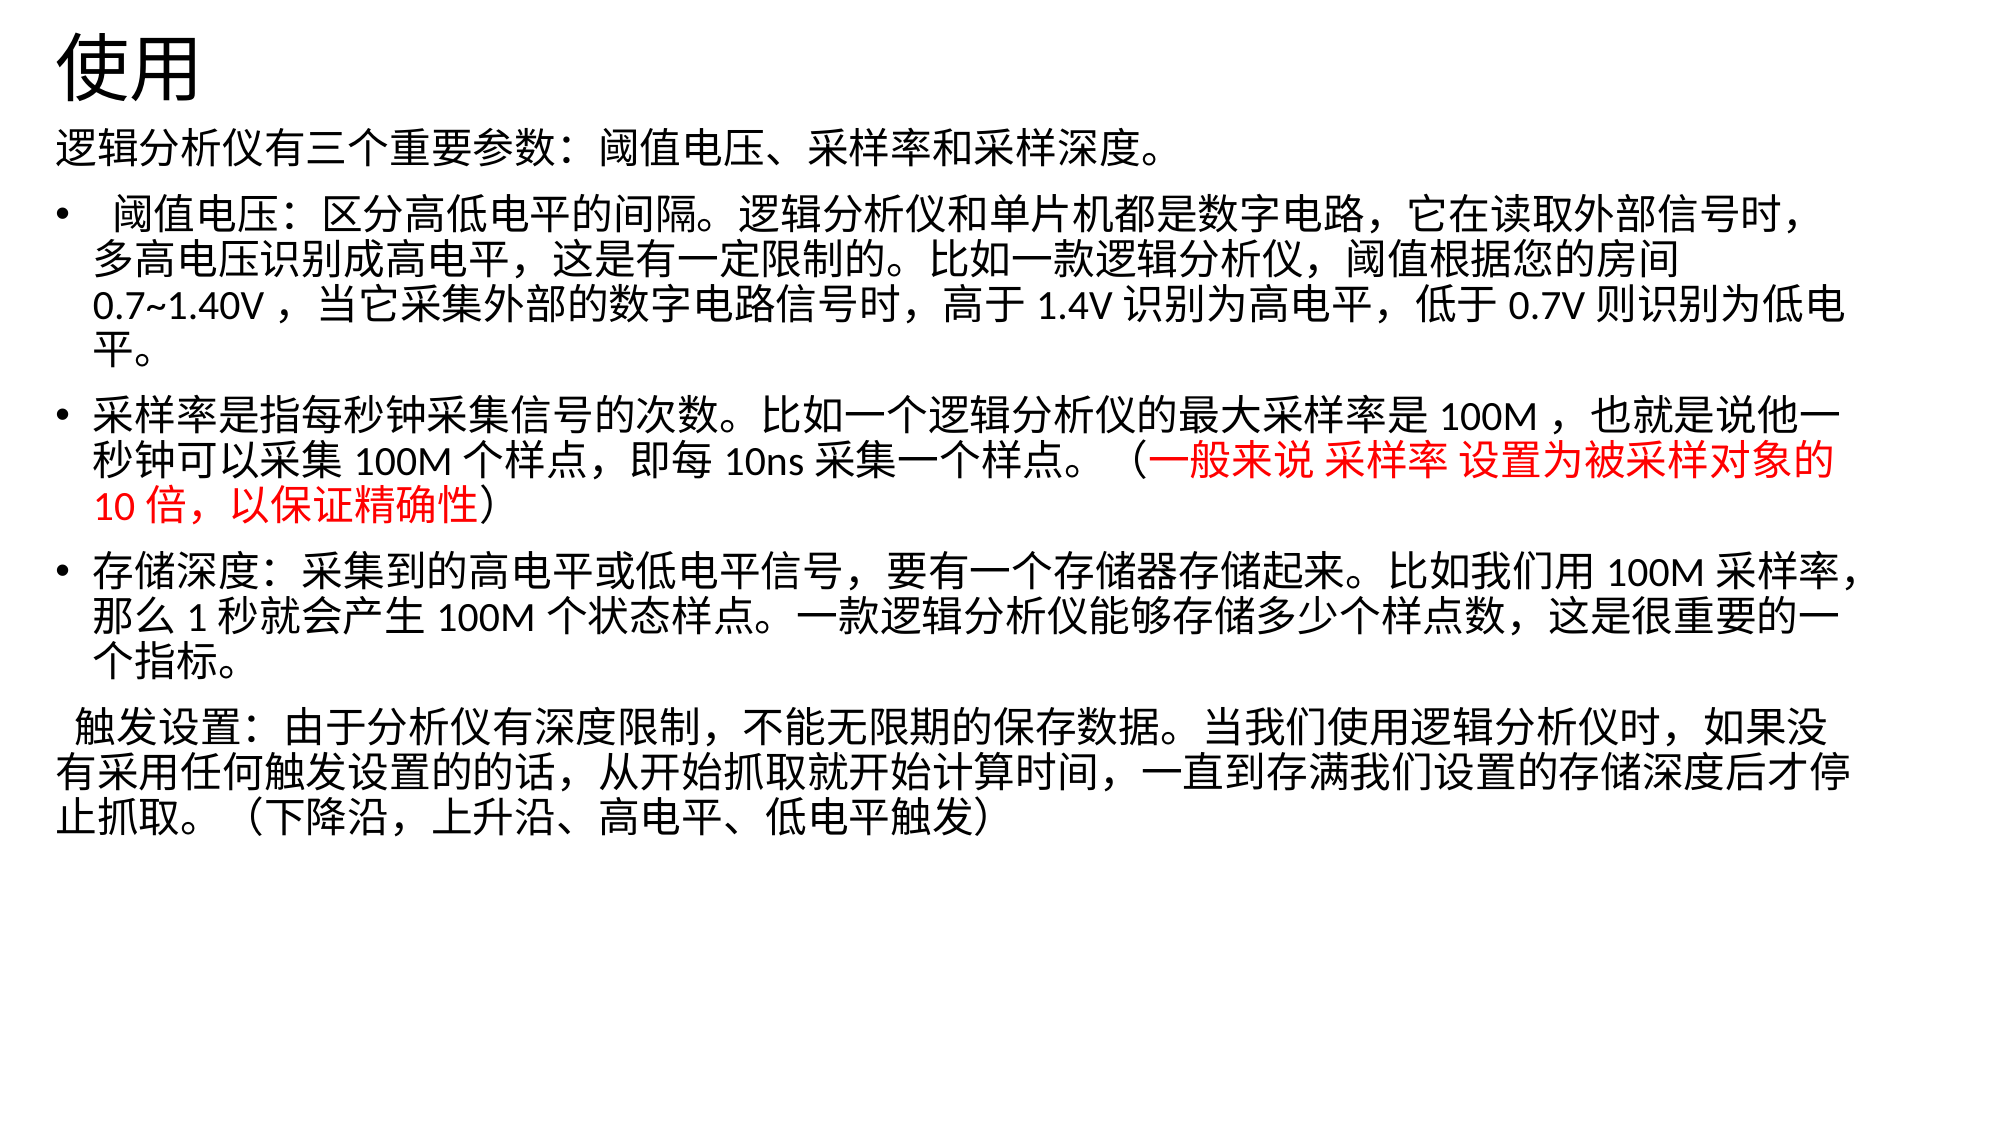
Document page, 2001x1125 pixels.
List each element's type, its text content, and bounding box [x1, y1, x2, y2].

list 逻辑分析仪有三个重要参数：阈值电压、采样率和采样深度。 阈值电压：区分高低电平的间隔。逻辑分析仪和单片机都是数字电路，它在读取外部信号时，多高电压识别成高电平，这是有一定限制的。比如一款逻辑分析仪，阈值根据您的房间0.7~1.40V，当它采集外部的数字电路信号时，高于1.4V识别为高电平，低于0.7V则识别为低电平。 采样率是指每秒钟采集信号的次数。比如一个逻辑分析仪的最大采样率是100M，也就是说他一秒钟可以采集100M个样点，即每10ns采集一个样点。（一般来说 采样率 设置为被采样对象的10倍，以保证精确性） 存储深度：采集到的高电平或低电平信号，要有一个存储器存储起来。比如我们用100M采样率，那么1秒就会产生100M个状态样点。一款逻辑分析仪能够存储多少个样点数，这是很重要的一个指标。 触发设置：由于分析仪有深度限制，不能无限期的保存数据。当我们使用逻辑分析仪时，如果没有采用任何触发设置的的话，从开始抓取就开始计算时间，一直到存满我们设置的存储深度后才停止抓取。（下降沿，上升沿、高电平、低电平触发） [40, 119, 1868, 1047]
title 使用 [40, 23, 957, 119]
